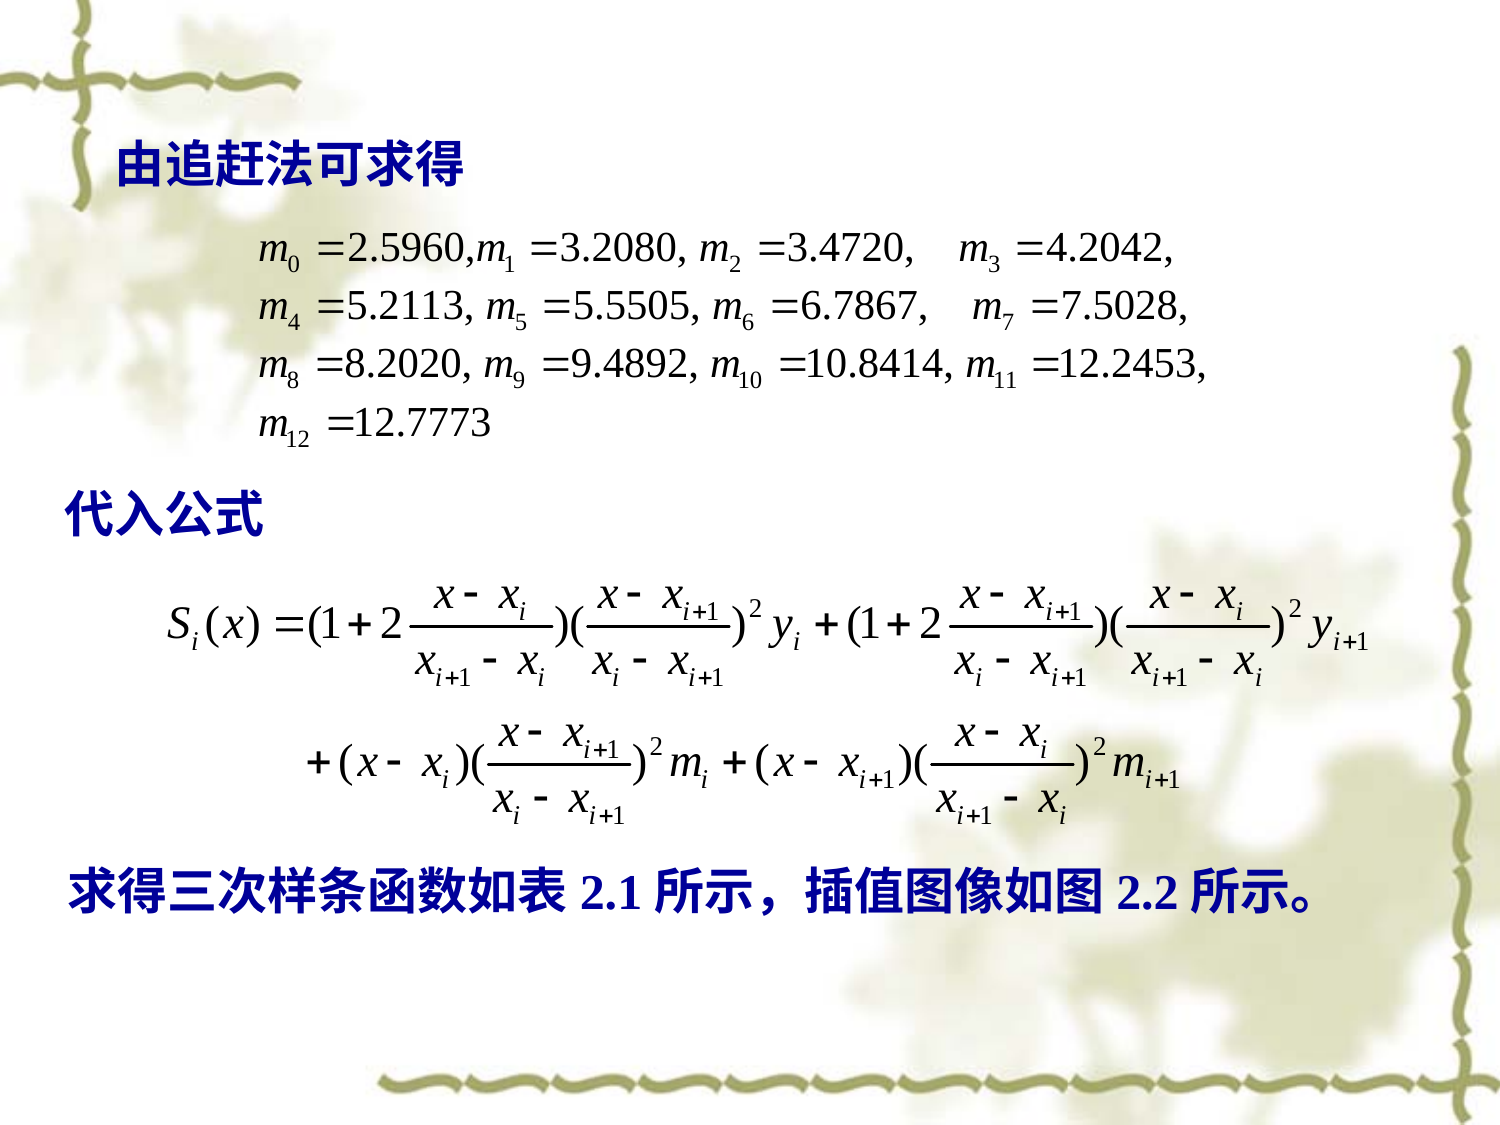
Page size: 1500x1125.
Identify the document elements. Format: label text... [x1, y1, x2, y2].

picture [0, 0, 1500, 1125]
text_box 代入公式 [50, 475, 755, 550]
text_box 求得三次样条函数如表2.1所示，插值图像如图2.2所示。 [53, 852, 1380, 928]
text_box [251, 219, 1215, 456]
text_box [159, 562, 1377, 836]
text_box 由追赶法可求得 [100, 125, 538, 201]
